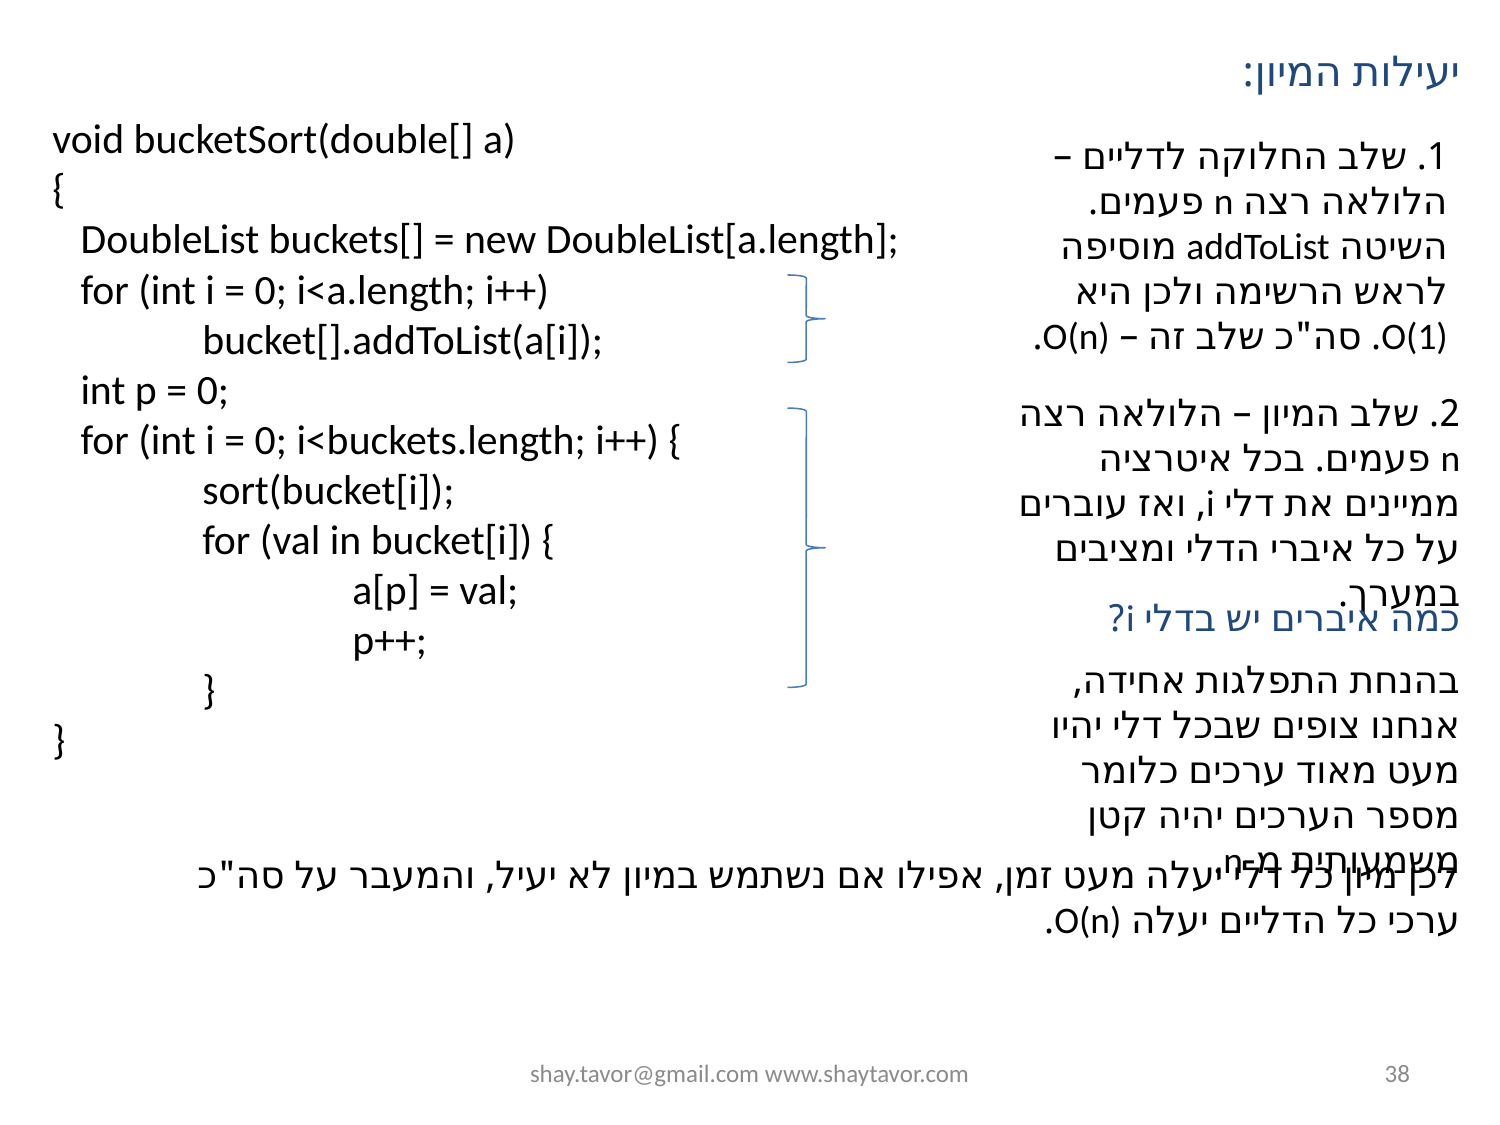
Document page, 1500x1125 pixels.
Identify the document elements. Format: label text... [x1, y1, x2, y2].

text_box לכן מיון כל דלי יעלה מעט זמן, אפילו אם נשתמש במיון לא יעיל, והמעבר על סה"כ ערכי כל הדליים יעלה O(n). [146, 843, 1475, 949]
text_box יעילות המיון: [600, 37, 1475, 103]
text_box בהנחת התפלגות אחידה, אנחנו צופים שבכל דלי יהיו מעט מאוד ערכים כלומר מספר הערכים יהיה קטן משמעותית מ-n. [987, 649, 1475, 843]
text_box 1. שלב החלוקה לדליים – הלולאה רצה n פעמים. השיטה addToList מוסיפה לראש הרשימה ולכן היא O(1). סה"כ שלב זה – O(n). [975, 124, 1463, 365]
text_box [787, 407, 826, 689]
slide_number 38 [1074, 1042, 1425, 1103]
text_box כמה איברים יש בדלי i? [987, 586, 1475, 647]
text_box 2. שלב המיון – הלולאה רצה n פעמים. בכל איטרציה ממיינים את דלי i, ואז עוברים על כל איברי הדלי ומציבים במערך. [987, 381, 1475, 586]
footer shay.tavor@gmail.com www.shaytavor.com [512, 1042, 988, 1103]
text_box [787, 274, 826, 364]
